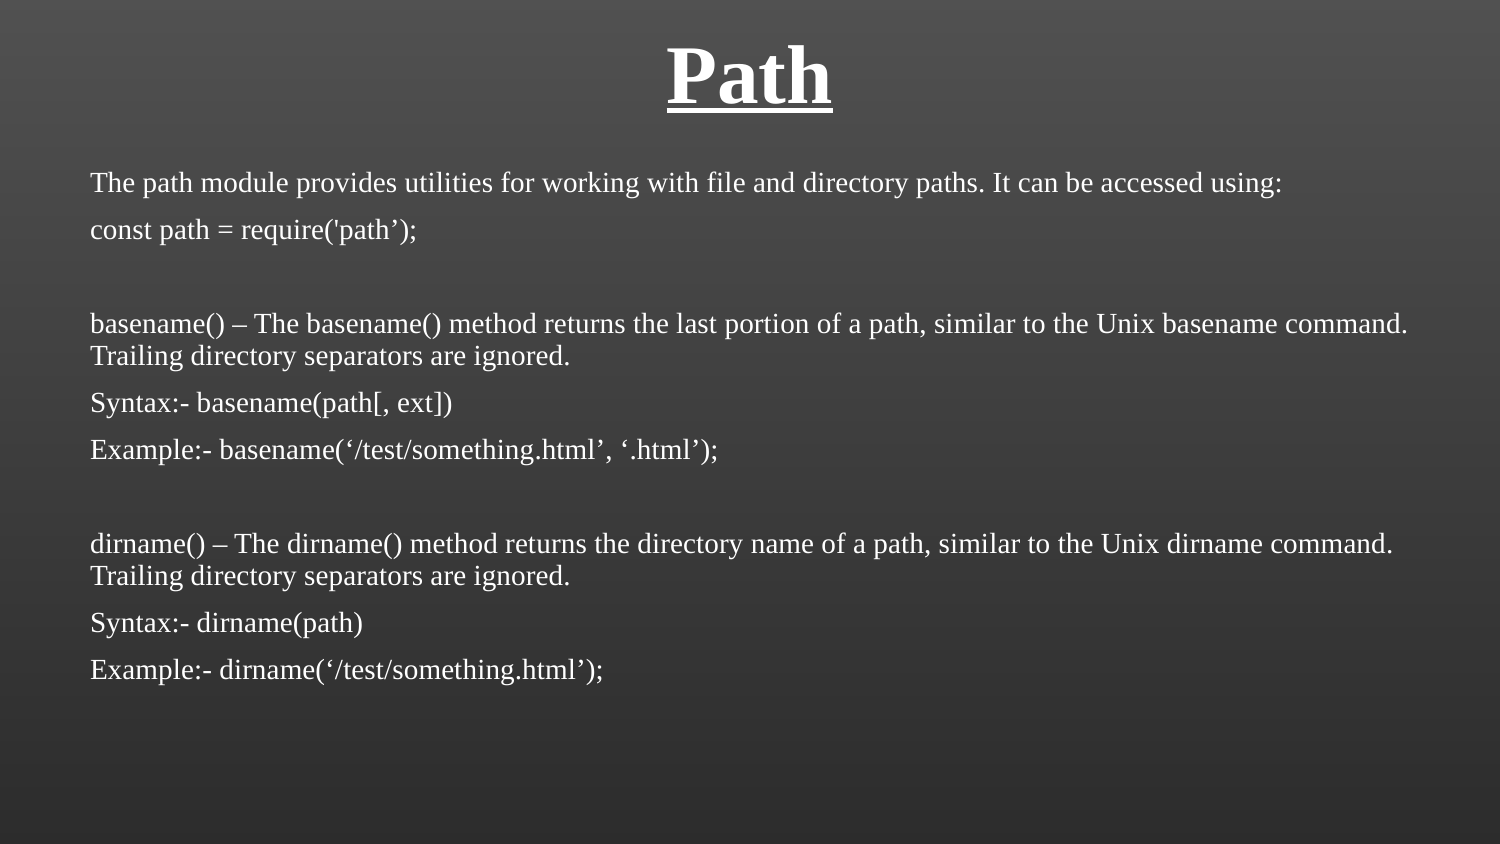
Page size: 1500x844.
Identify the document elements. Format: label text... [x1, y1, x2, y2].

title Path [75, 6, 1425, 147]
list The path module provides utilities for working with file and directory paths. It can be accessed using: const path = require('path’); basename() – The basename() method returns the last portion of a path, similar to the Unix basename command. Trailing directory separators are ignored. Syntax:- basename(path[, ext]) Example:- basename(‘/test/something.html’, ‘.html’); dirname() – The dirname() method returns the directory name of a path, similar to the Unix dirname command. Trailing directory separators are ignored. Syntax:- dirname(path) Example:- dirname(‘/test/something.html’); [75, 159, 1425, 785]
